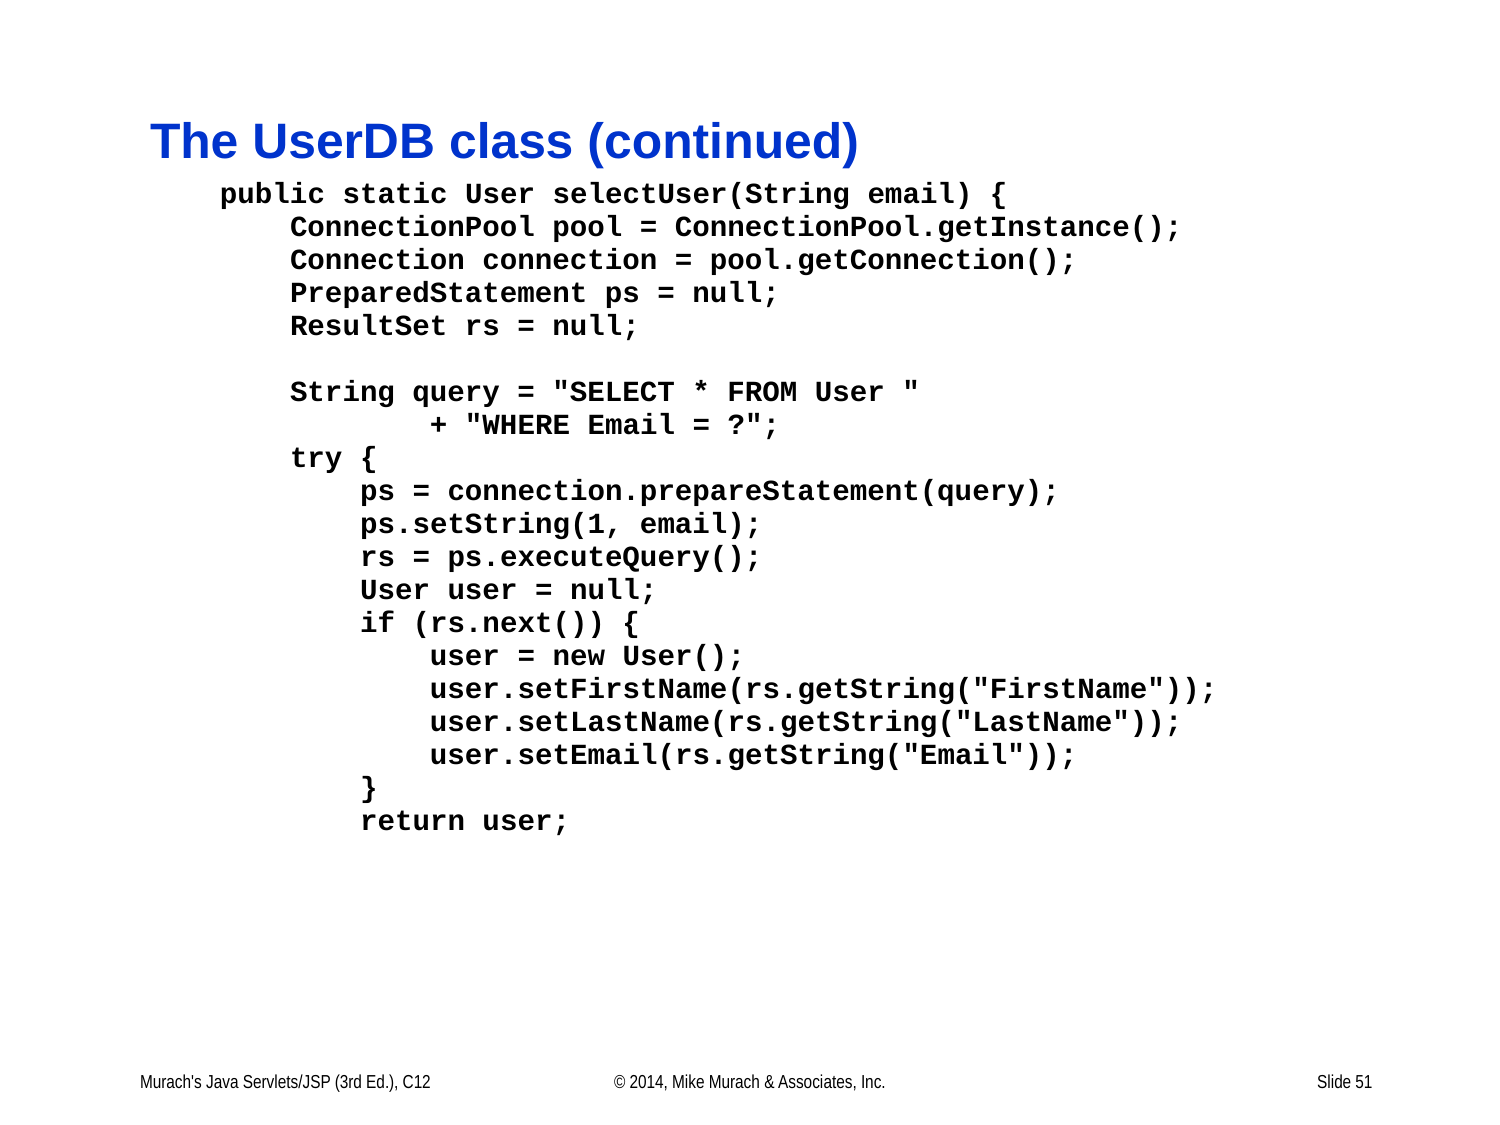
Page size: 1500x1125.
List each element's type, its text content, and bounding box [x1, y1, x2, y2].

slide_number Murach's Java Servlets/JSP (3rd Ed.), C12 [125, 1025, 450, 1100]
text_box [149, 178, 1348, 851]
footer © 2014, Mike Murach & Associates, Inc. [474, 1025, 1025, 1100]
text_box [149, 112, 1347, 178]
slide_number Slide 51 [1074, 1025, 1388, 1100]
